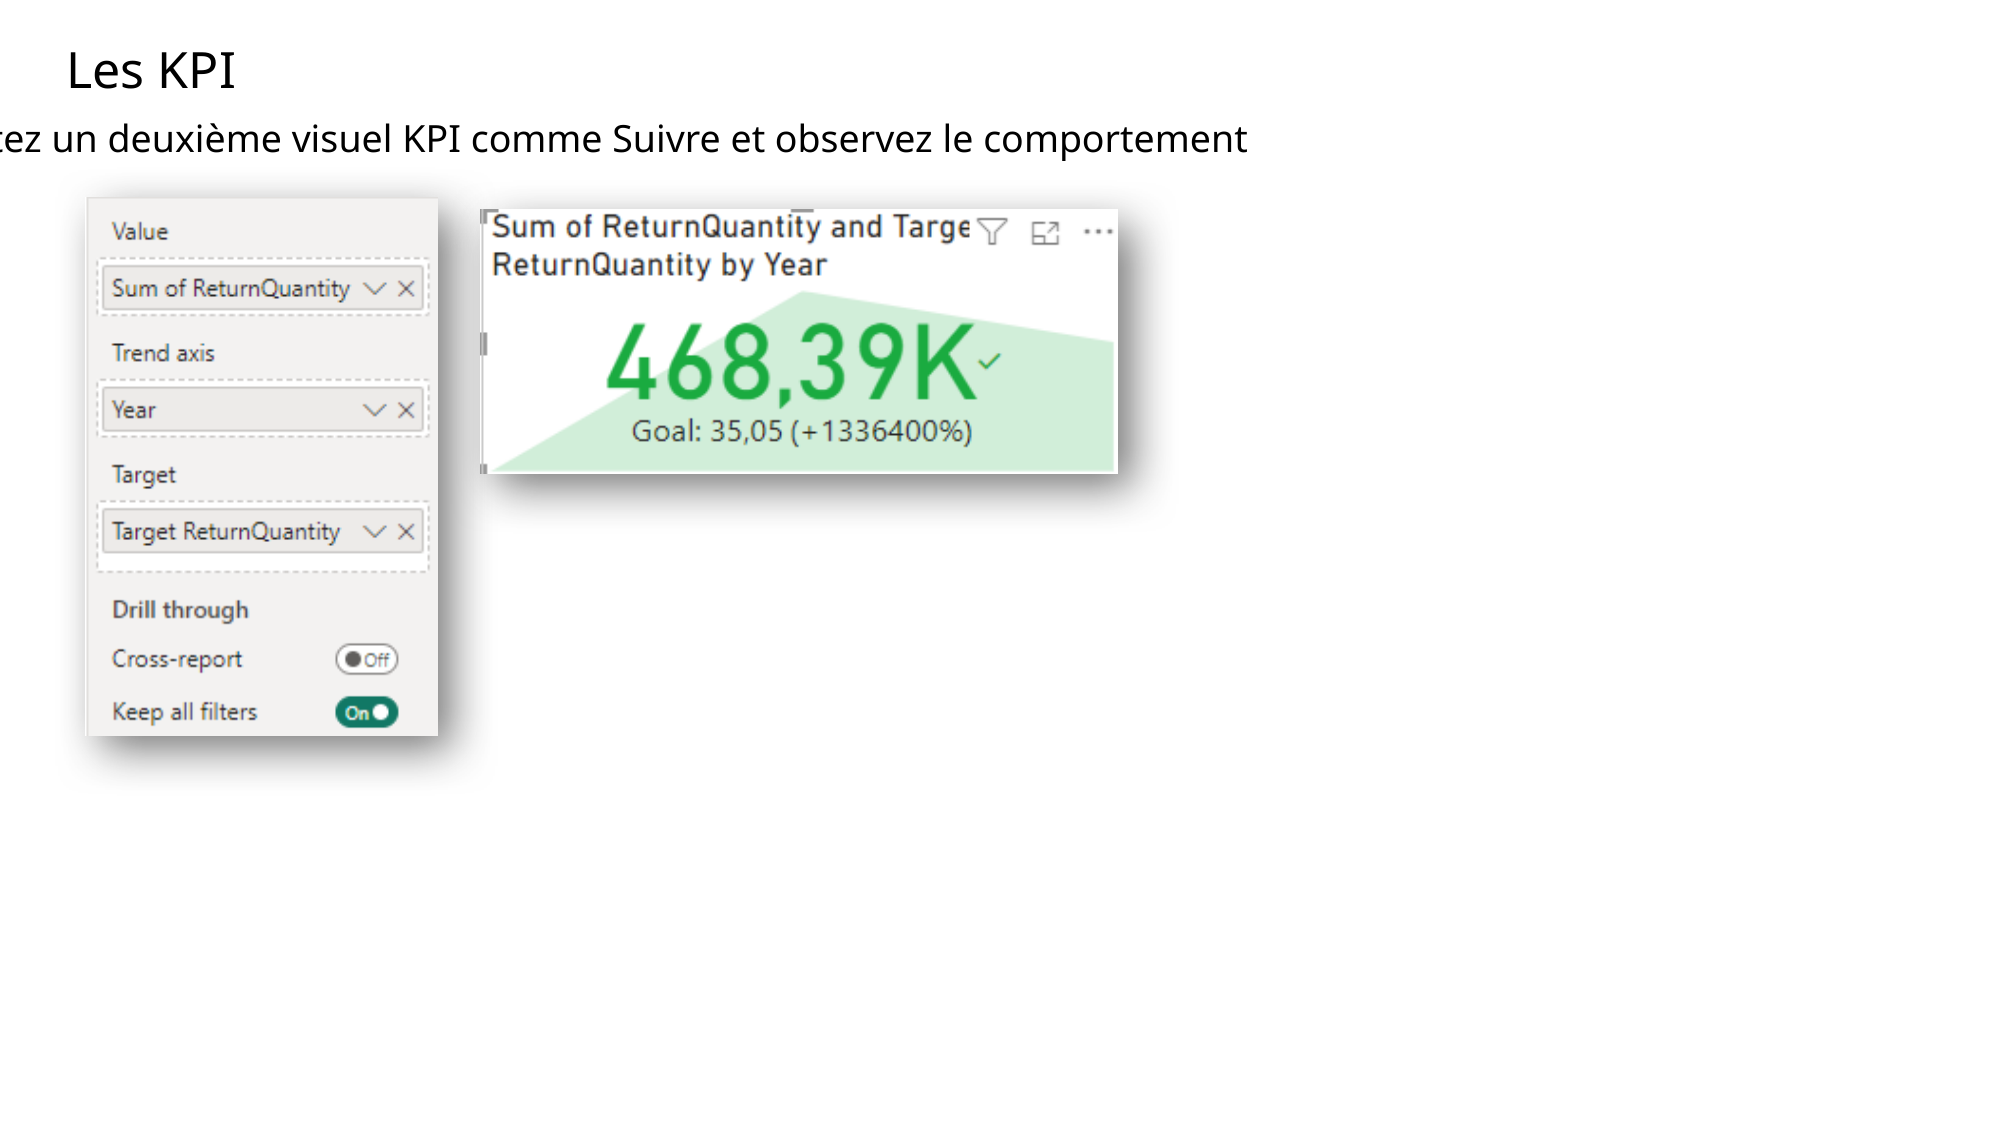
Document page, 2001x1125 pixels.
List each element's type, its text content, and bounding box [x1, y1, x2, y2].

text_box Les KPI [51, 31, 251, 107]
picture [85, 197, 438, 736]
text_box Ajoutez un deuxième visuel KPI comme Suivre et observez le comportement [0, 107, 1274, 167]
picture [480, 209, 1118, 474]
